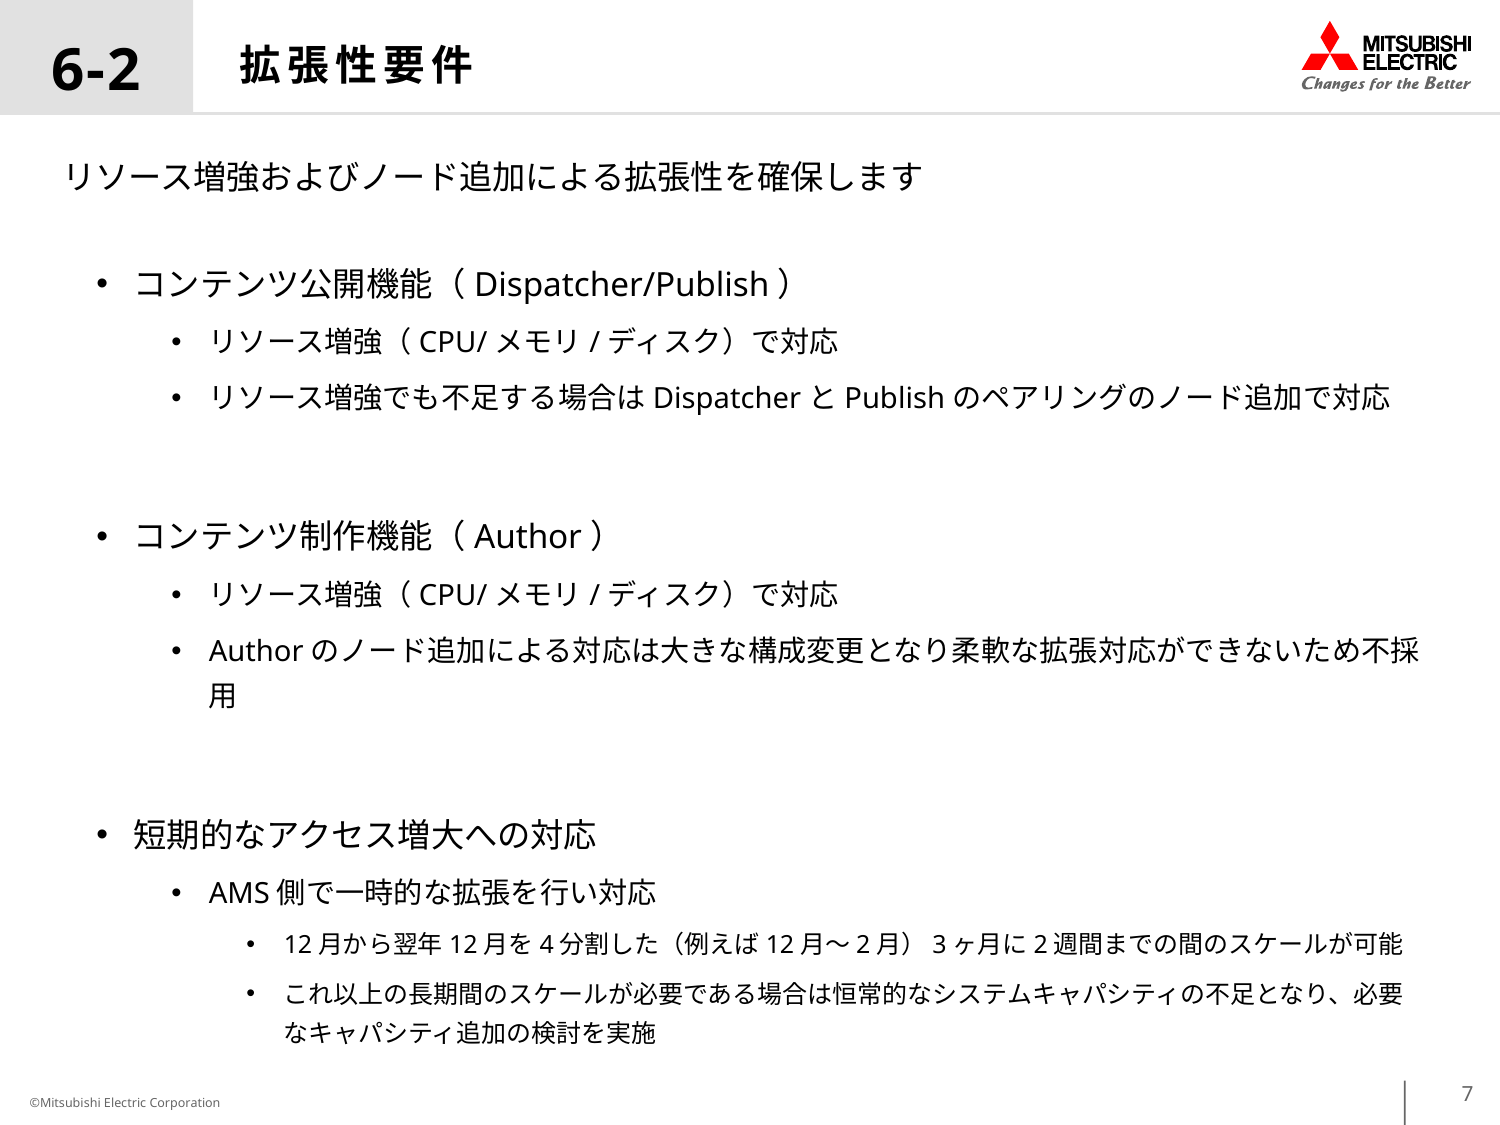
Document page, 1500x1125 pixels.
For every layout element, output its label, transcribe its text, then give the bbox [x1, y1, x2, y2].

list 6-2 [0, 0, 193, 114]
title 拡張性要件 [193, 0, 1271, 113]
text_box リソース増強およびノード追加による拡張性を確保します [47, 137, 1406, 210]
slide_number 7 [1405, 1073, 1474, 1117]
list コンテンツ公開機能（Dispatcher/Publish） リソース増強（CPU/メモリ/ディスク）で対応 リソース増強でも不足する場合はDispatcherとPublishのペアリングのノード追加で対応 コンテンツ制作機能（Author） リソース増強（CPU/メモリ/ディスク）で対応 Authorのノード追加による対応は大きな構成変更となり柔軟な拡張対応ができないため不採用 短期的なアクセス増大への対応 AMS側で一時的な拡張を行い対応 12月から翌年12月を4分割した（例えば12月〜2月）3ヶ月に2週間までの間のスケールが可能 これ以上の長期間のスケールが必要である場合は恒常的なシステムキャパシティの不足となり、必要なキャパシティ追加の検討を実施 [81, 243, 1440, 1038]
